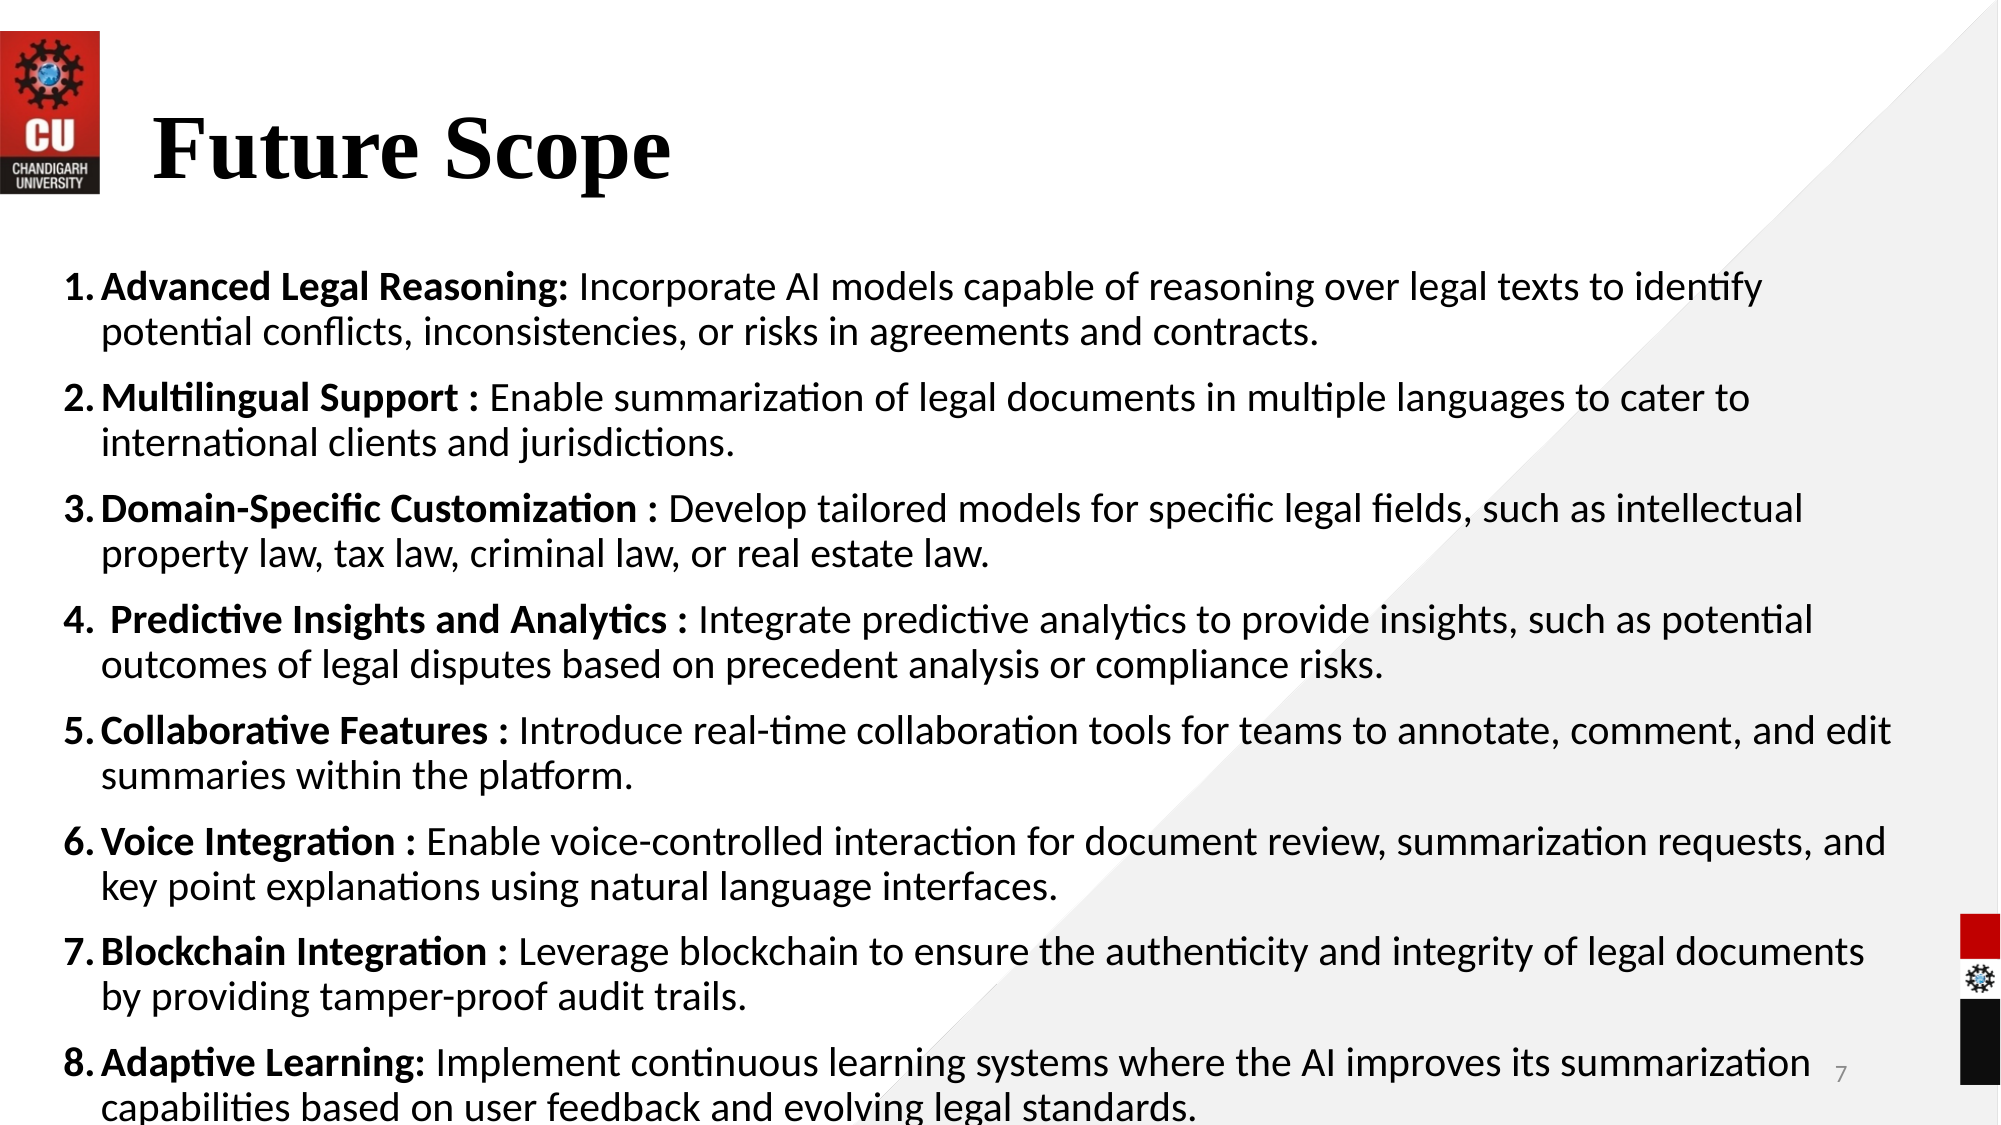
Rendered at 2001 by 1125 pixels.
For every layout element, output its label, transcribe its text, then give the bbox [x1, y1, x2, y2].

title Future Scope [137, 39, 1863, 257]
list Advanced Legal Reasoning: Incorporate AI models capable of reasoning over legal texts to identify potential conflicts, inconsistencies, or risks in agreements and contracts. Multilingual Support : Enable summarization of legal documents in multiple languages to cater to international clients and jurisdictions. Domain-Specific Customization : Develop tailored models for specific legal fields, such as intellectual property law, tax law, criminal law, or real estate law. Predictive Insights and Analytics : Integrate predictive analytics to provide insights, such as potential outcomes of legal disputes based on precedent analysis or compliance risks. Collaborative Features : Introduce real-time collaboration tools for teams to annotate, comment, and edit summaries within the platform. Voice Integration : Enable voice-controlled interaction for document review, summarization requests, and key point explanations using natural language interfaces. Blockchain Integration : Leverage blockchain to ensure the authenticity and integrity of legal documents by providing tamper-proof audit trails. Adaptive Learning: Implement continuous learning systems where the AI improves its summarization capabilities based on user feedback and evolving legal standards. [48, 257, 1920, 1065]
slide_number 7 [1412, 1042, 1863, 1103]
picture [0, 0, 2001, 1125]
